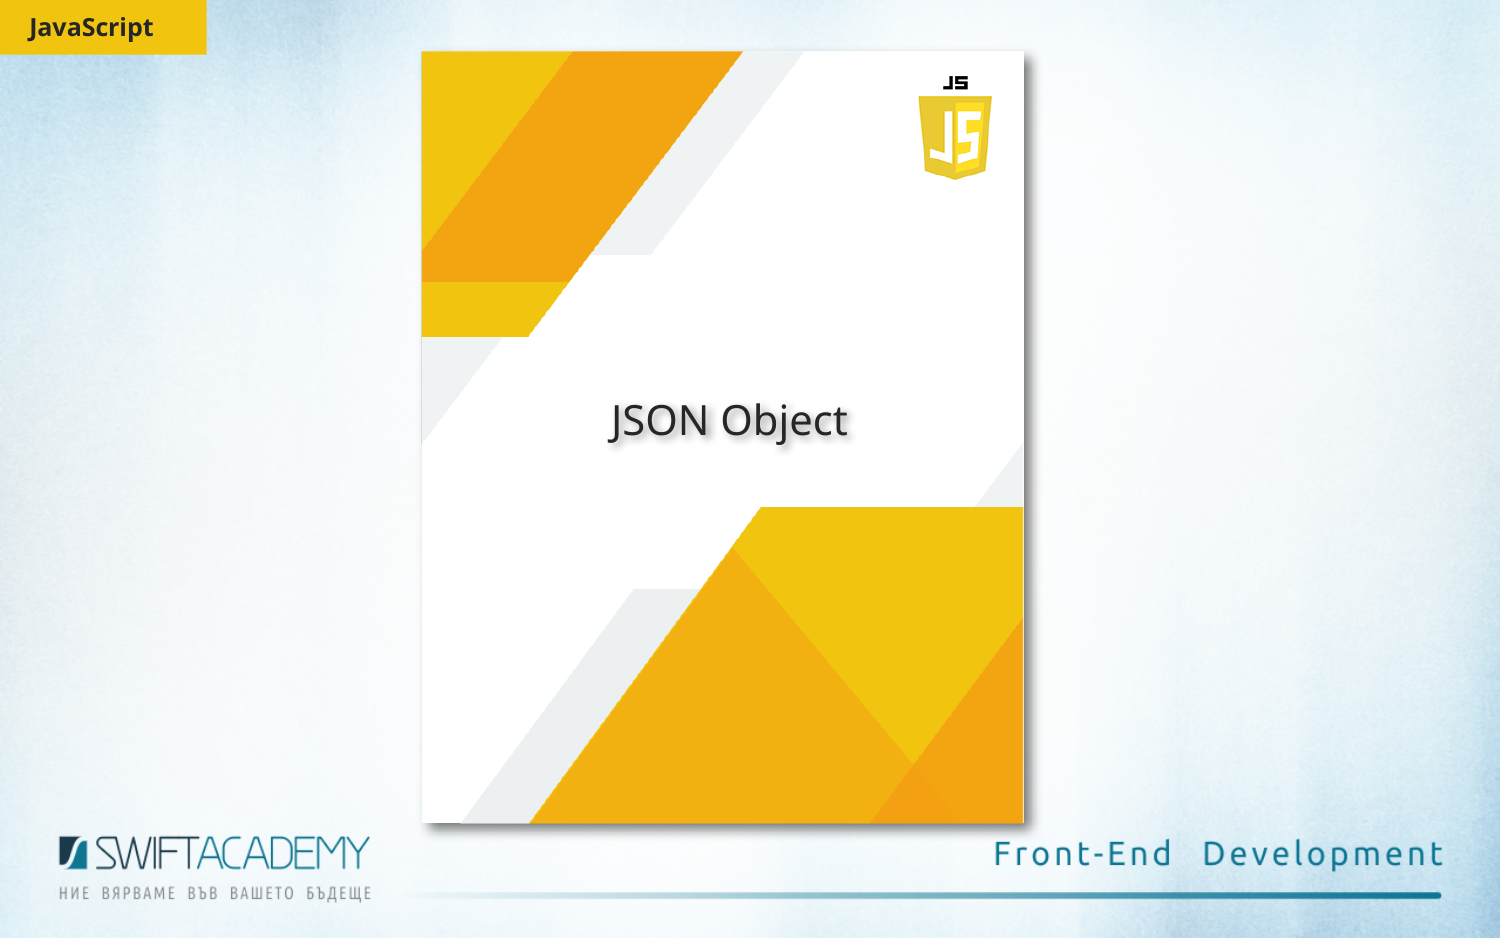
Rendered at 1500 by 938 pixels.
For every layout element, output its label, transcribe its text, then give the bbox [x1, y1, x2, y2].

text_box [0, 0, 208, 56]
picture [0, 0, 1500, 938]
text_box JavaScript [14, 4, 198, 49]
